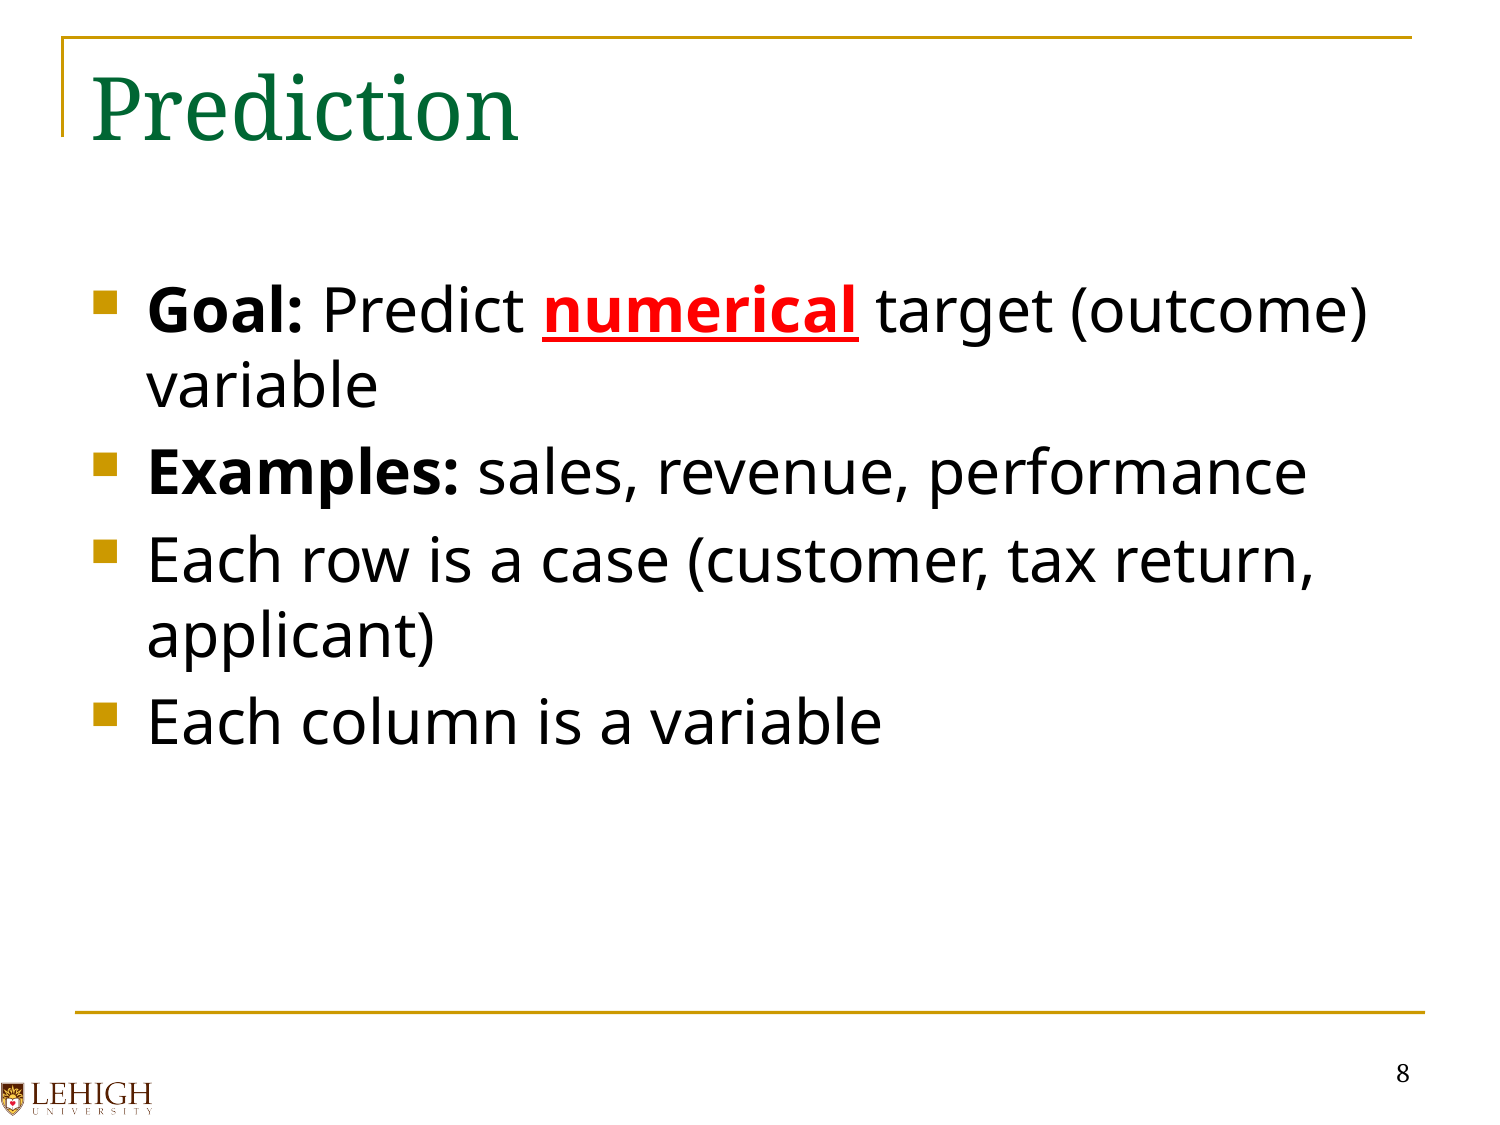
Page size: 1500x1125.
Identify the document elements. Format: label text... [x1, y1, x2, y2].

picture [1, 1082, 152, 1116]
list Goal: Predict numerical target (outcome) variable Examples: sales, revenue, performance Each row is a case (customer, tax return, applicant) Each column is a variable [75, 262, 1425, 1006]
slide_number 8 [1074, 1023, 1426, 1100]
title Prediction [75, 45, 1425, 233]
